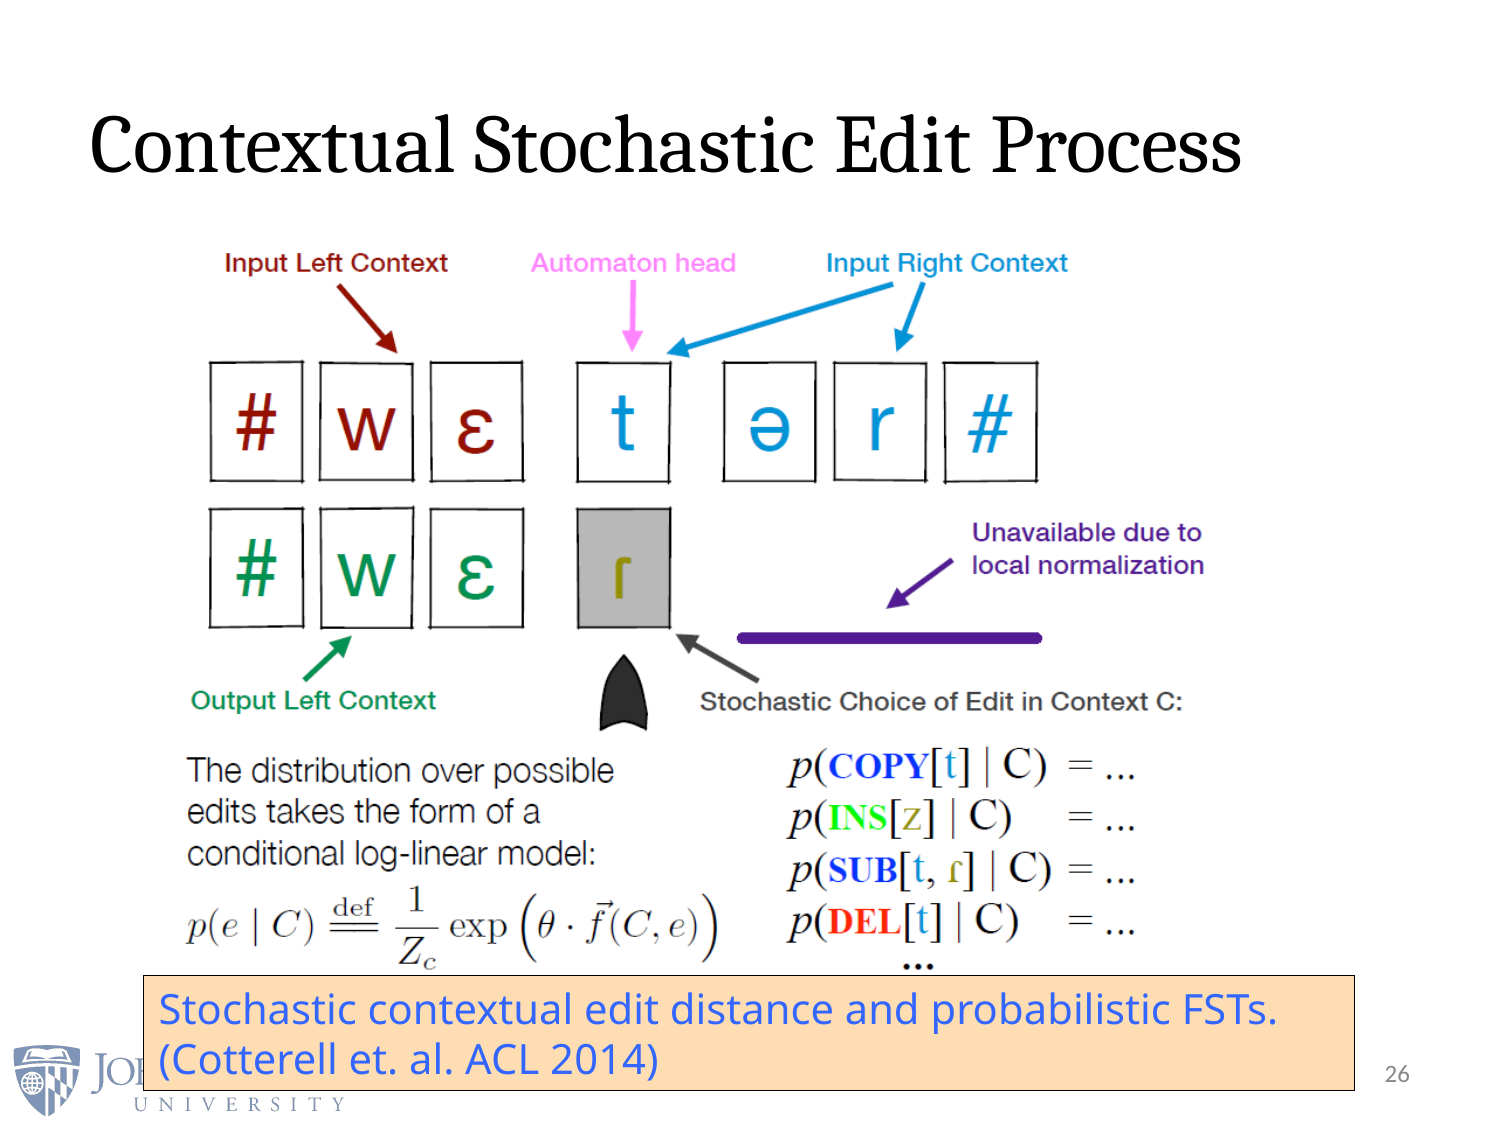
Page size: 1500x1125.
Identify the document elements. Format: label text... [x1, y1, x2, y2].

slide_number 26 [1074, 1042, 1425, 1103]
title Contextual Stochastic Edit Process [75, 45, 1425, 233]
text_box Stochastic contextual edit distance and probabilistic FSTs. (Cotterell et. al. ACL 2014) [143, 975, 1355, 1091]
picture [166, 245, 1206, 979]
